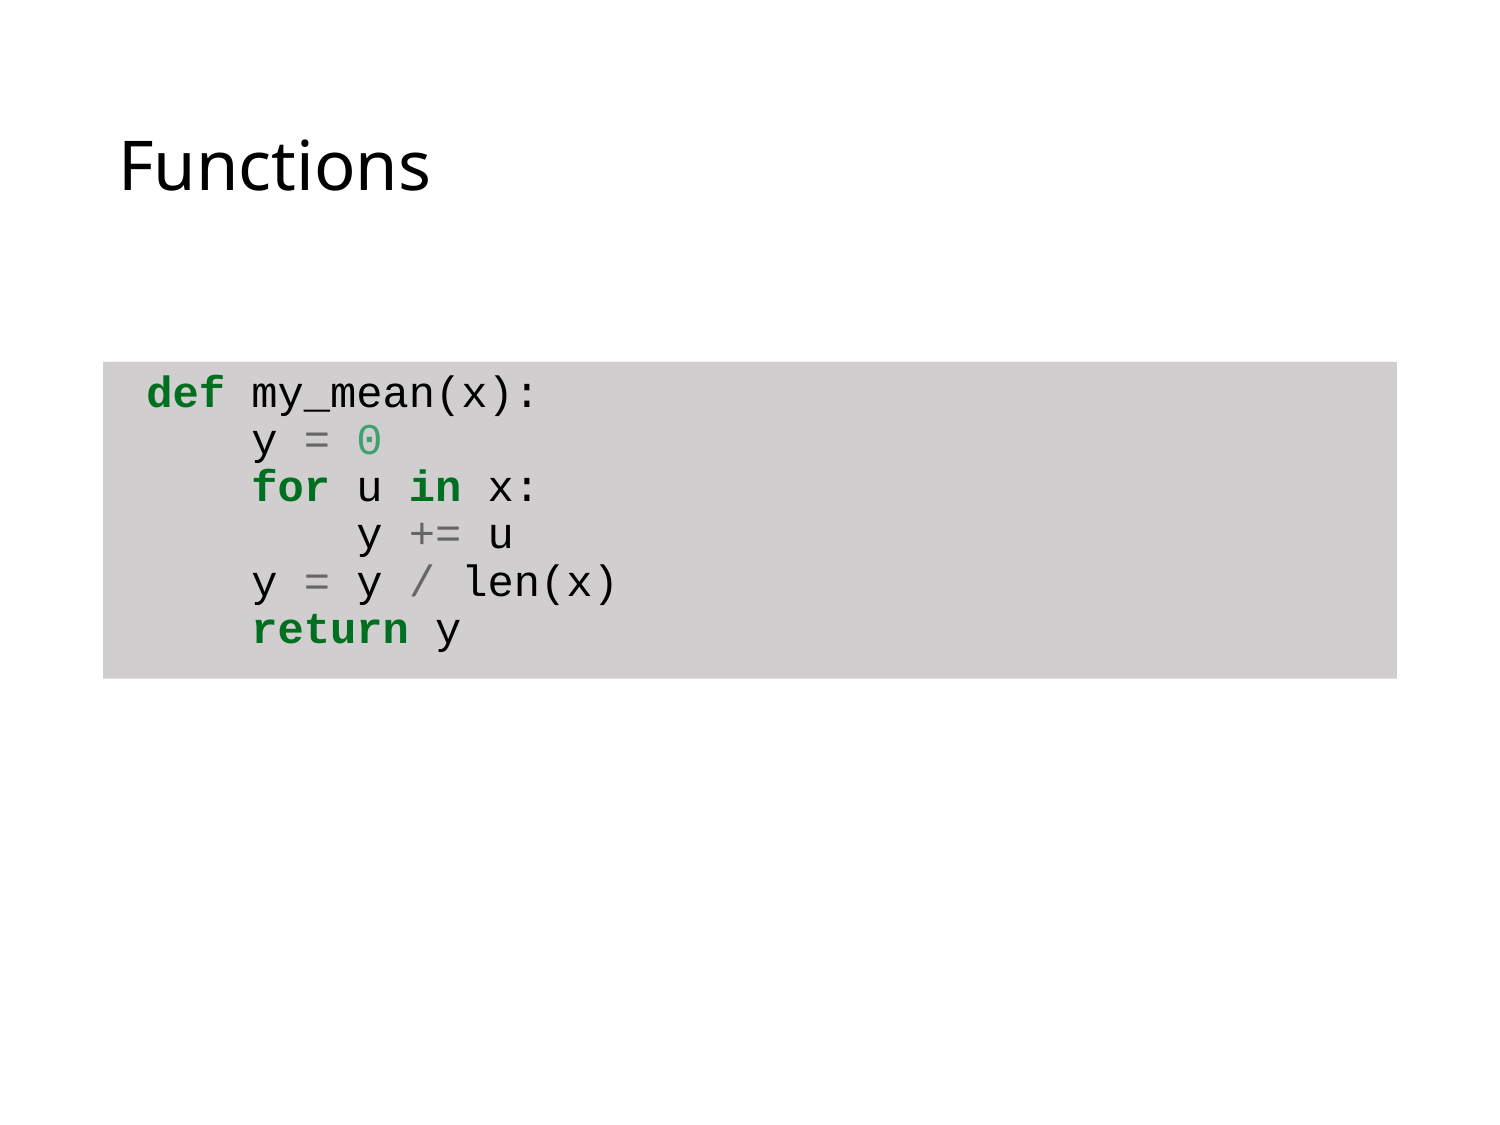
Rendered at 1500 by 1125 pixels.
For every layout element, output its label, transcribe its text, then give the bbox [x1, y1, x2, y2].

title Functions [103, 59, 1397, 278]
list def my_mean(x): y = 0 for u in x: y += u y = y / len(x) return y [103, 361, 1397, 679]
